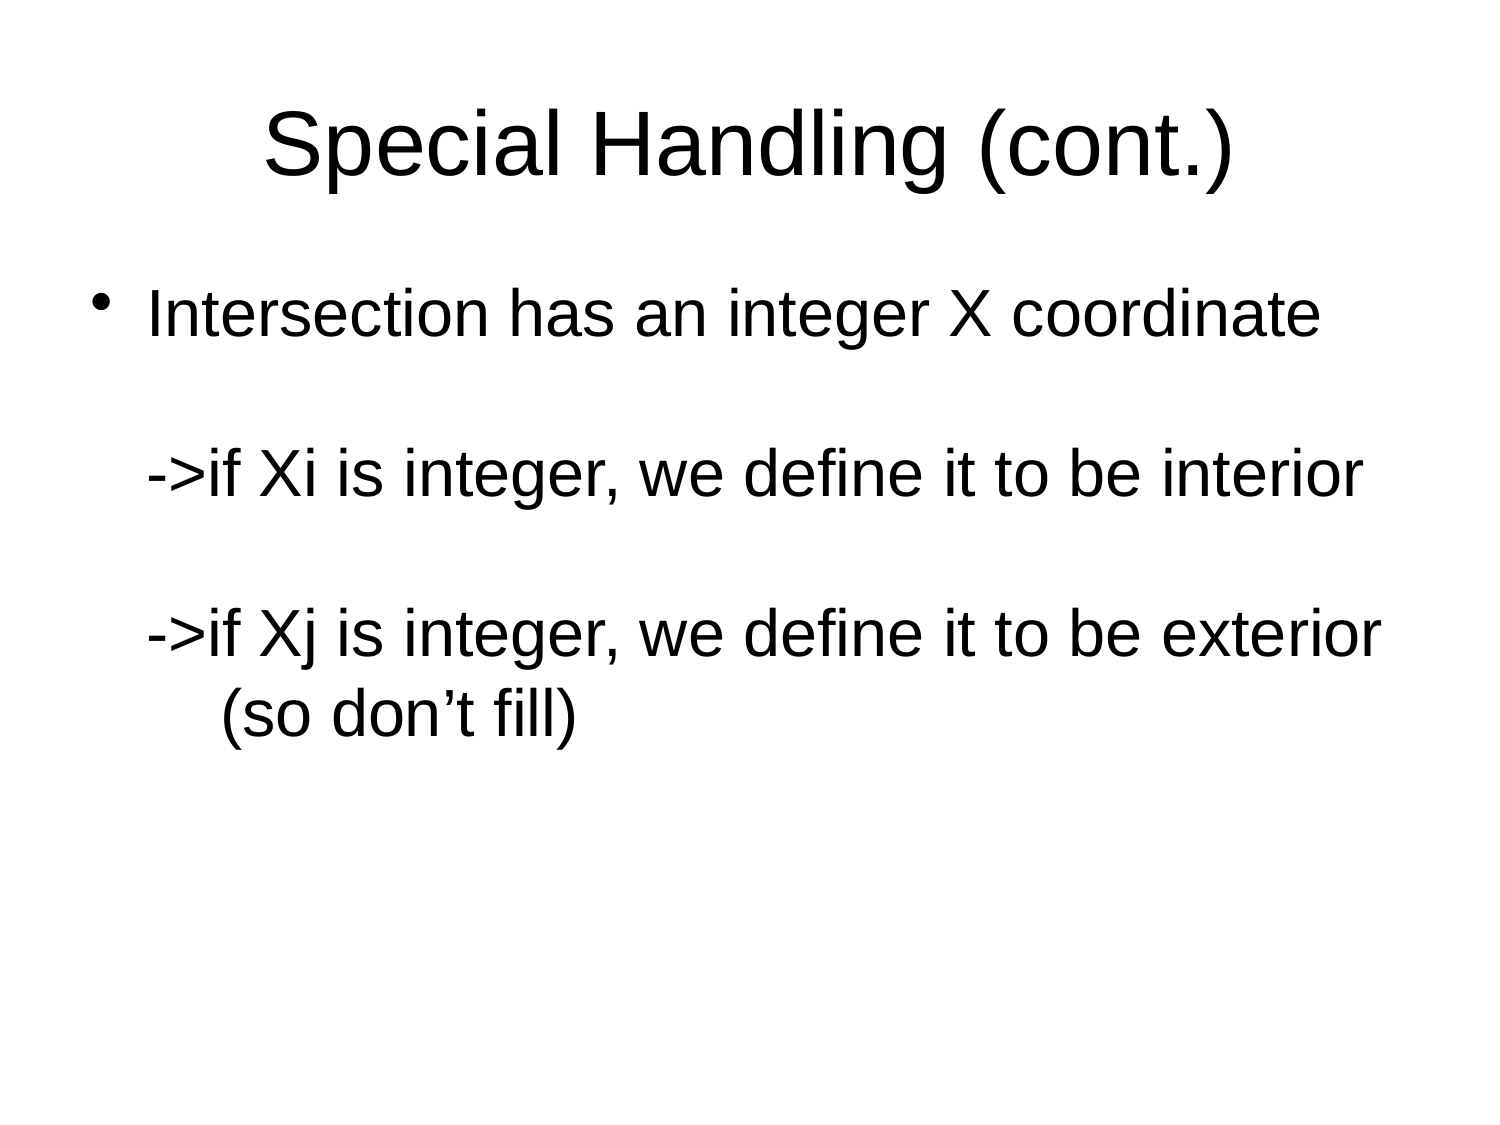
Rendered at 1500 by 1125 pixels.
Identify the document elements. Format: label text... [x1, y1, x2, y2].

title Special Handling (cont.) [74, 44, 1426, 233]
list Intersection has an integer X coordinate ->if Xi is integer, we define it to be interior ->if Xj is integer, we define it to be exterior (so don’t fill) [74, 262, 1426, 1006]
